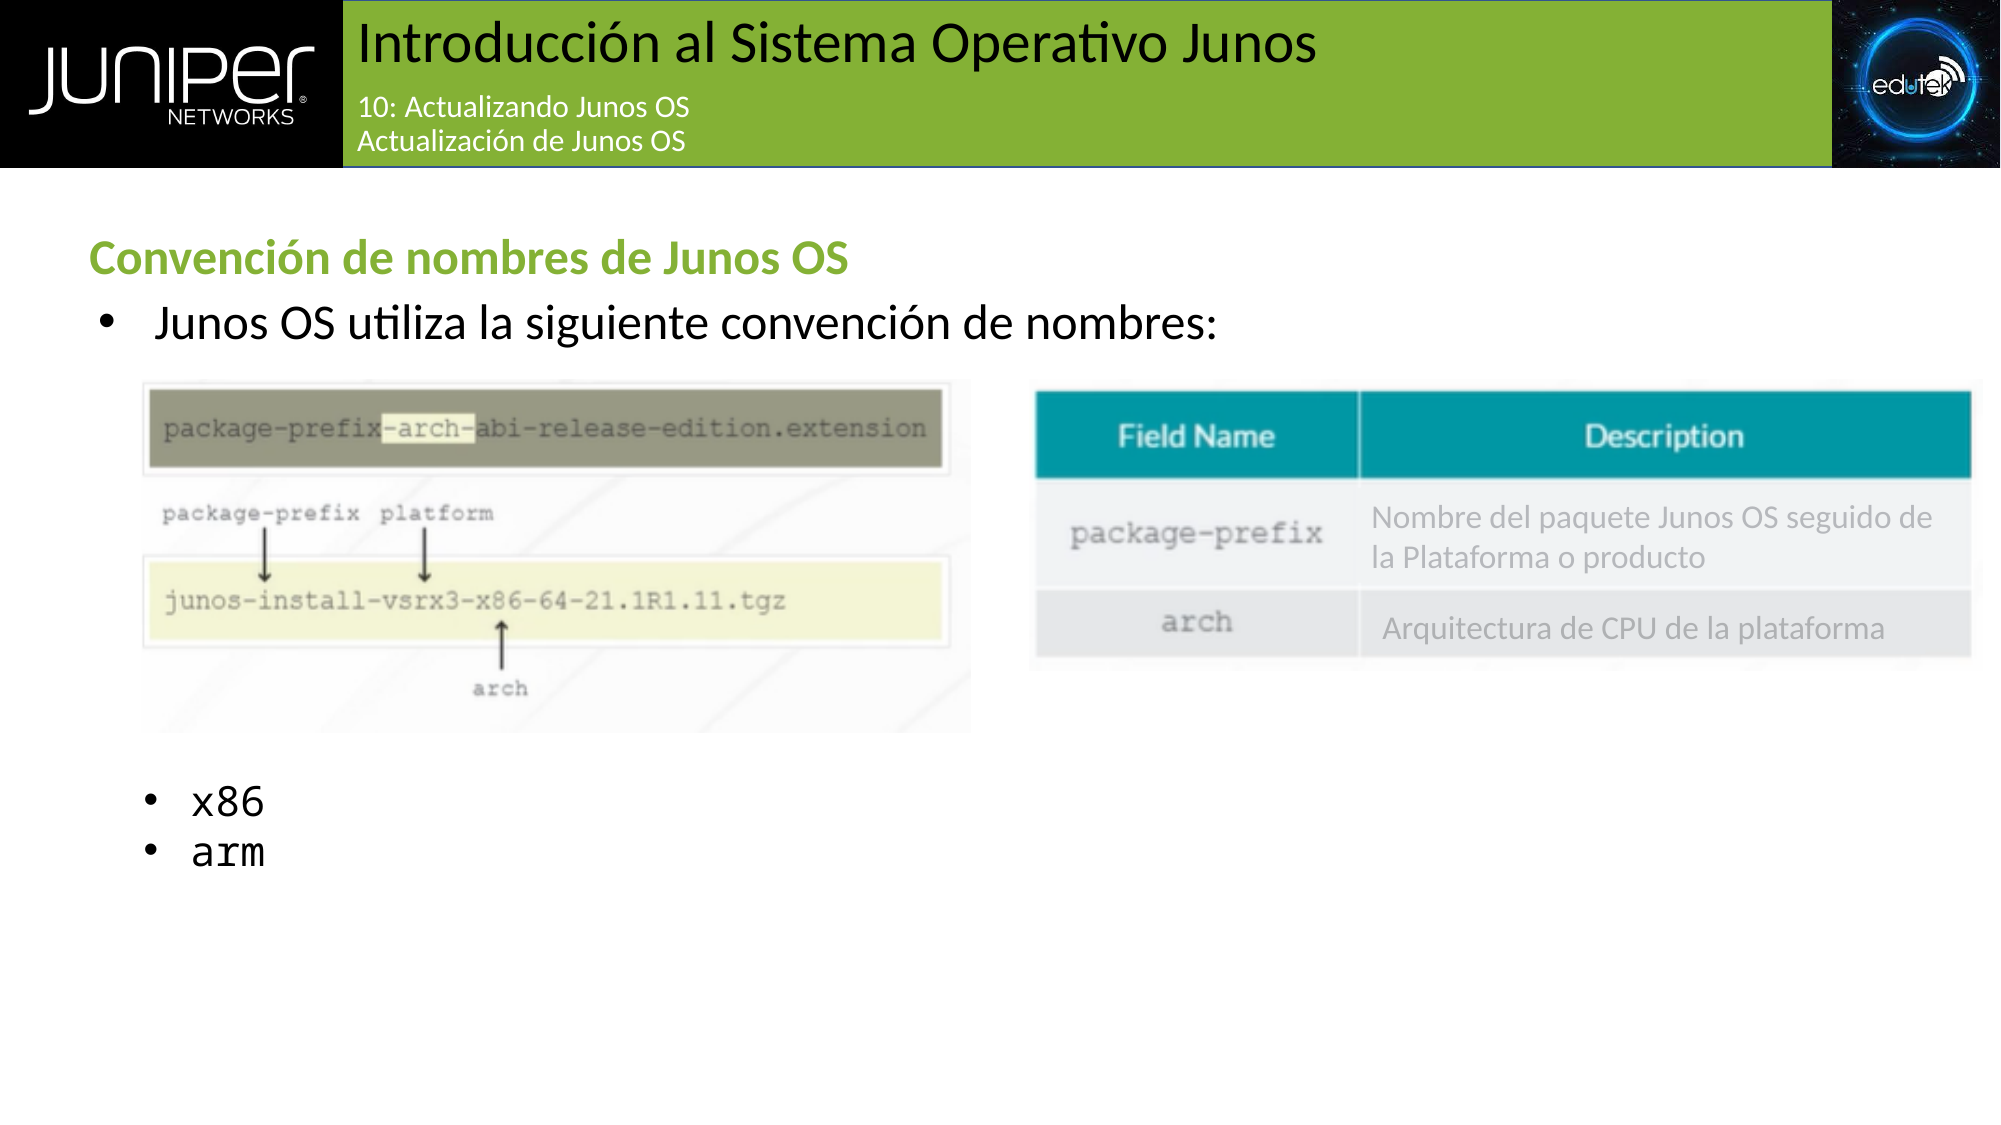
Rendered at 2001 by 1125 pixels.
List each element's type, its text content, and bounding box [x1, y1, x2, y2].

picture [141, 379, 971, 734]
picture [1029, 379, 1983, 671]
list 10: Actualizando Junos OS Actualización de Junos OS [342, 83, 1606, 168]
text_box x86 arm [128, 767, 1157, 932]
picture [0, 0, 343, 168]
title Introducción al Sistema Operativo Junos [342, 3, 2000, 84]
list Convención de nombres de Junos OS Junos OS utiliza la siguiente convención de nombres: [74, 224, 1926, 938]
picture [1832, 84, 2000, 168]
